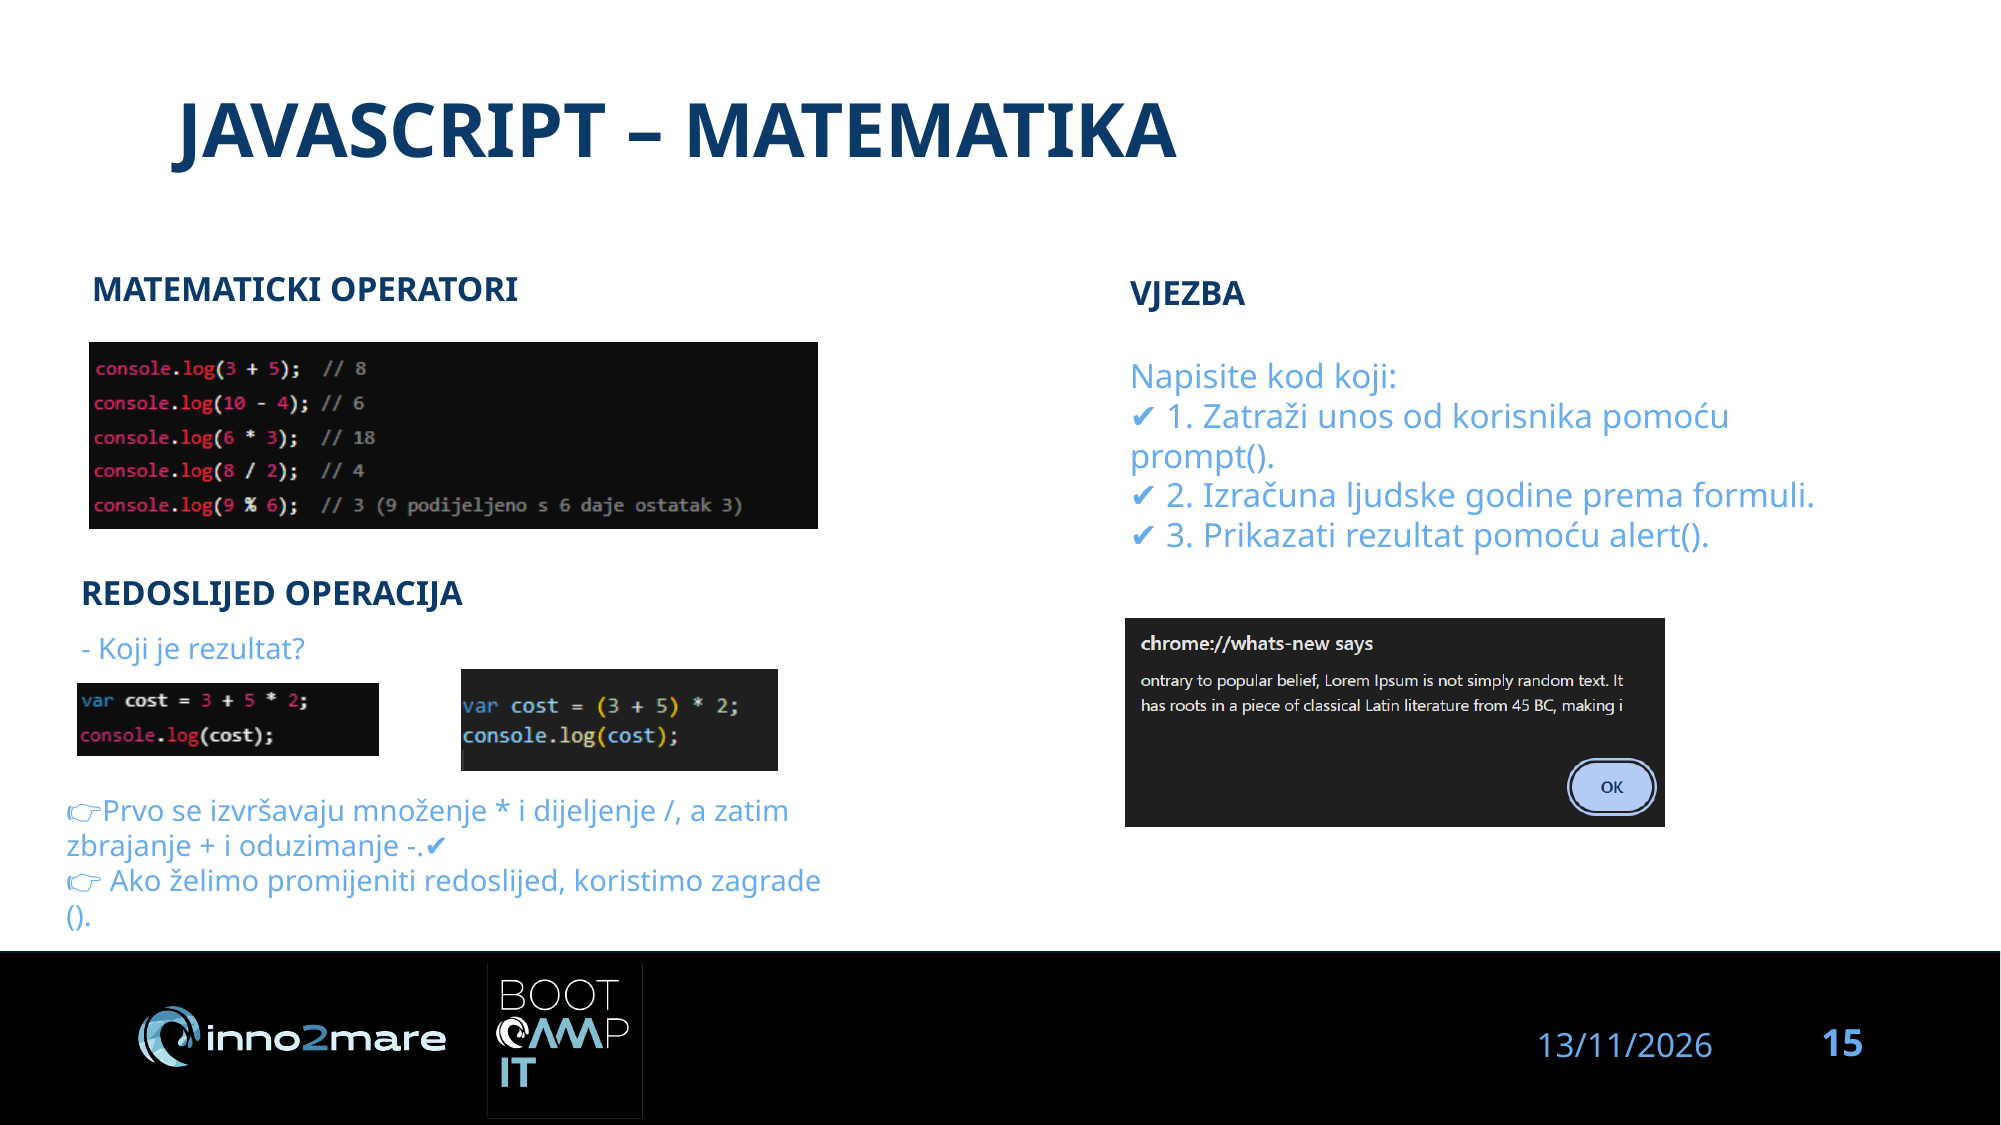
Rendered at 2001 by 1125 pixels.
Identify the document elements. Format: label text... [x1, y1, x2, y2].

text_box JavaScript – MATEMATIKA [162, 62, 1888, 203]
text_box 👉Prvo se izvršavaju množenje * i dijeljenje /, a zatim zbrajanje + i oduzimanje -.✔ 👉 Ako želimo promijeniti redoslijed, koristimo zagrade (). [51, 785, 852, 1010]
picture [1124, 618, 1665, 827]
picture [89, 342, 818, 529]
picture [76, 683, 379, 756]
text_box Napisite kod koji: ✔ 1. Zatraži unos od korisnika pomoću prompt(). ✔ 2. Izračuna ljudske godine prema formuli. ✔ 3. Prikazati rezultat pomoću alert(). [1115, 365, 1877, 562]
title VJEZBA [1115, 224, 1990, 365]
text_box REDOSLIJED OPERACIJA [65, 524, 940, 665]
picture [138, 1010, 690, 1124]
text_box - Koji je rezultat? [66, 665, 840, 743]
text_box MATEMATICKI OPERATORI [76, 220, 951, 361]
picture [461, 669, 778, 771]
